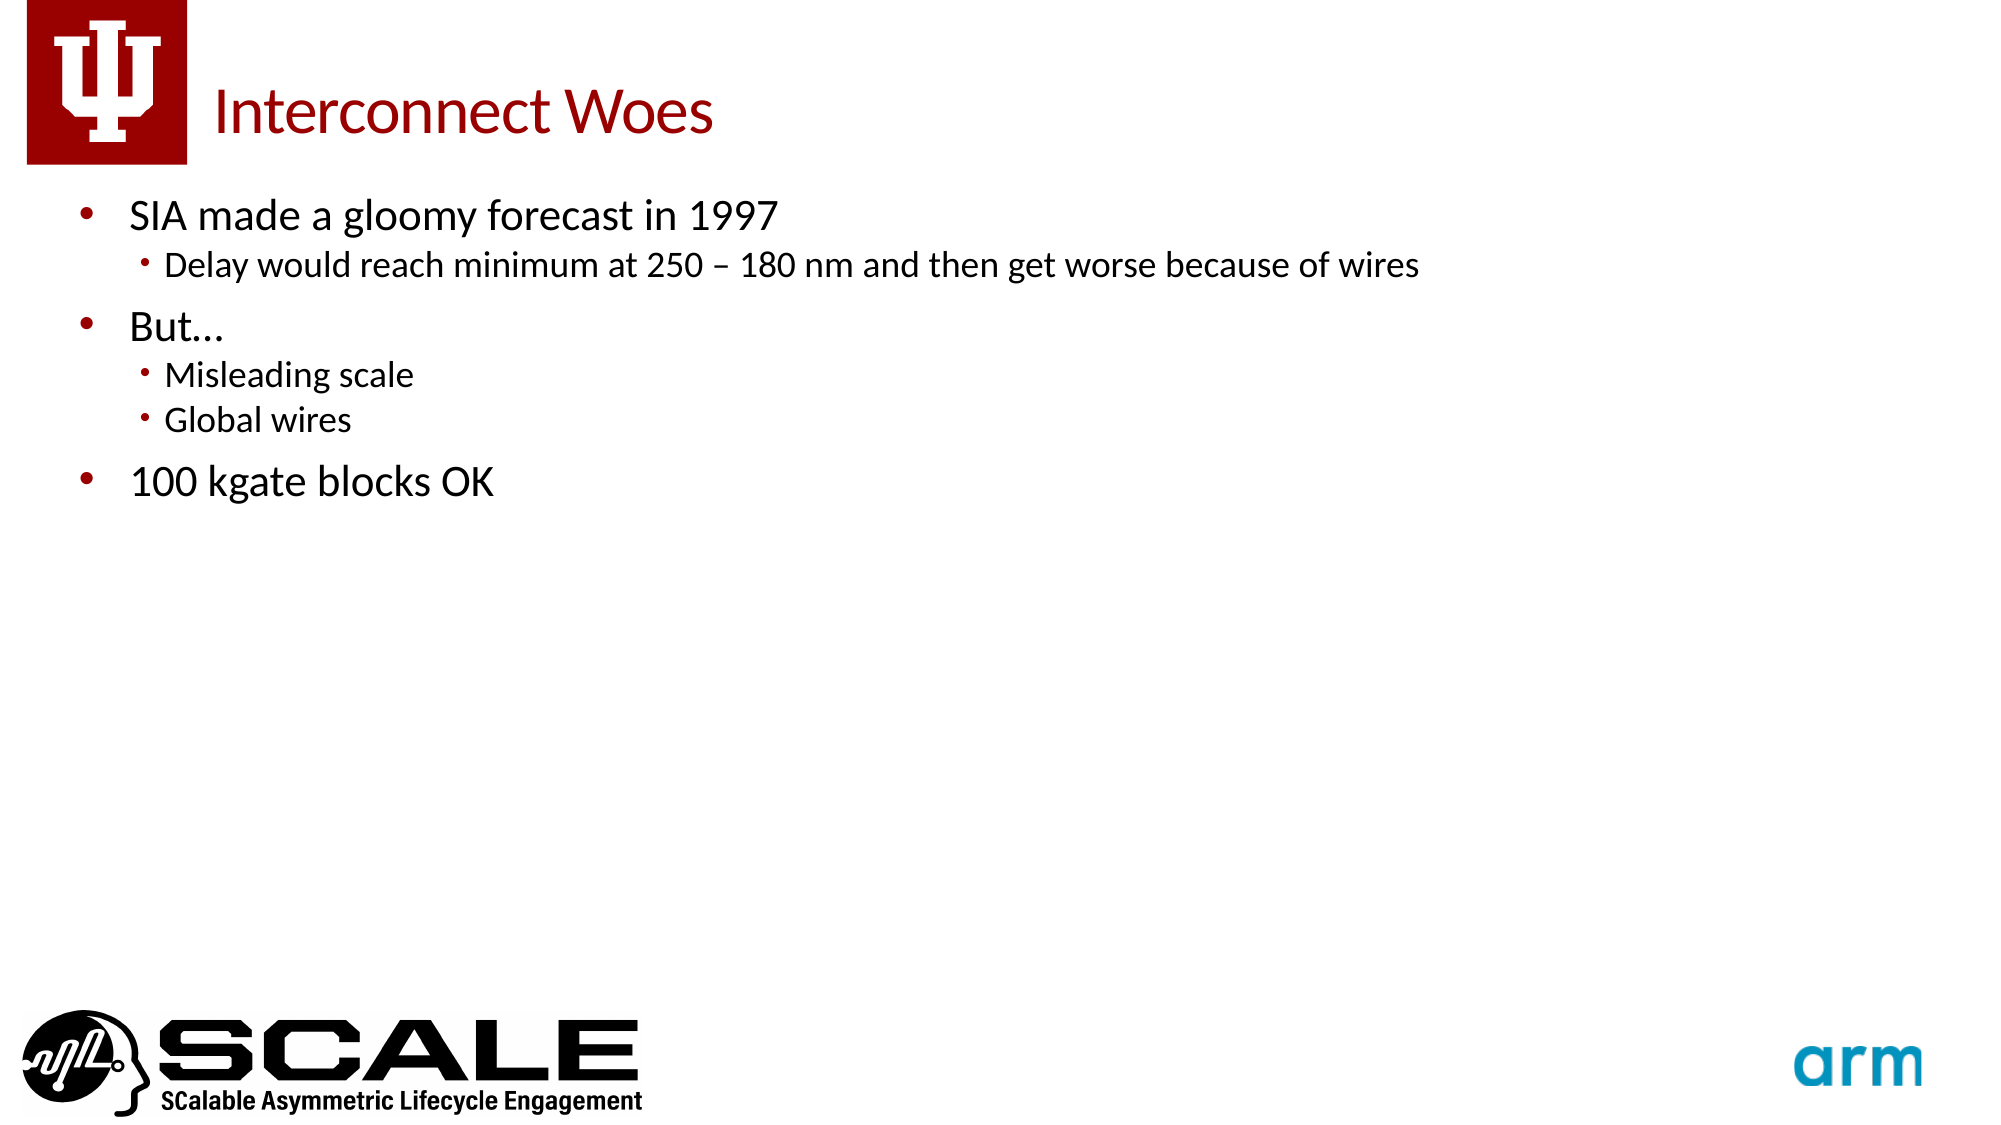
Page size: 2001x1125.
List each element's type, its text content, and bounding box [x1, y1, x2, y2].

list SIA made a gloomy forecast in 1997 Delay would reach minimum at 250 – 180 nm and then get worse because of wires But… Misleading scale Global wires 100 kgate blocks OK [78, 185, 1923, 941]
picture [0, 0, 248, 220]
picture [22, 1010, 642, 1117]
title Interconnect Woes [213, 78, 1922, 186]
